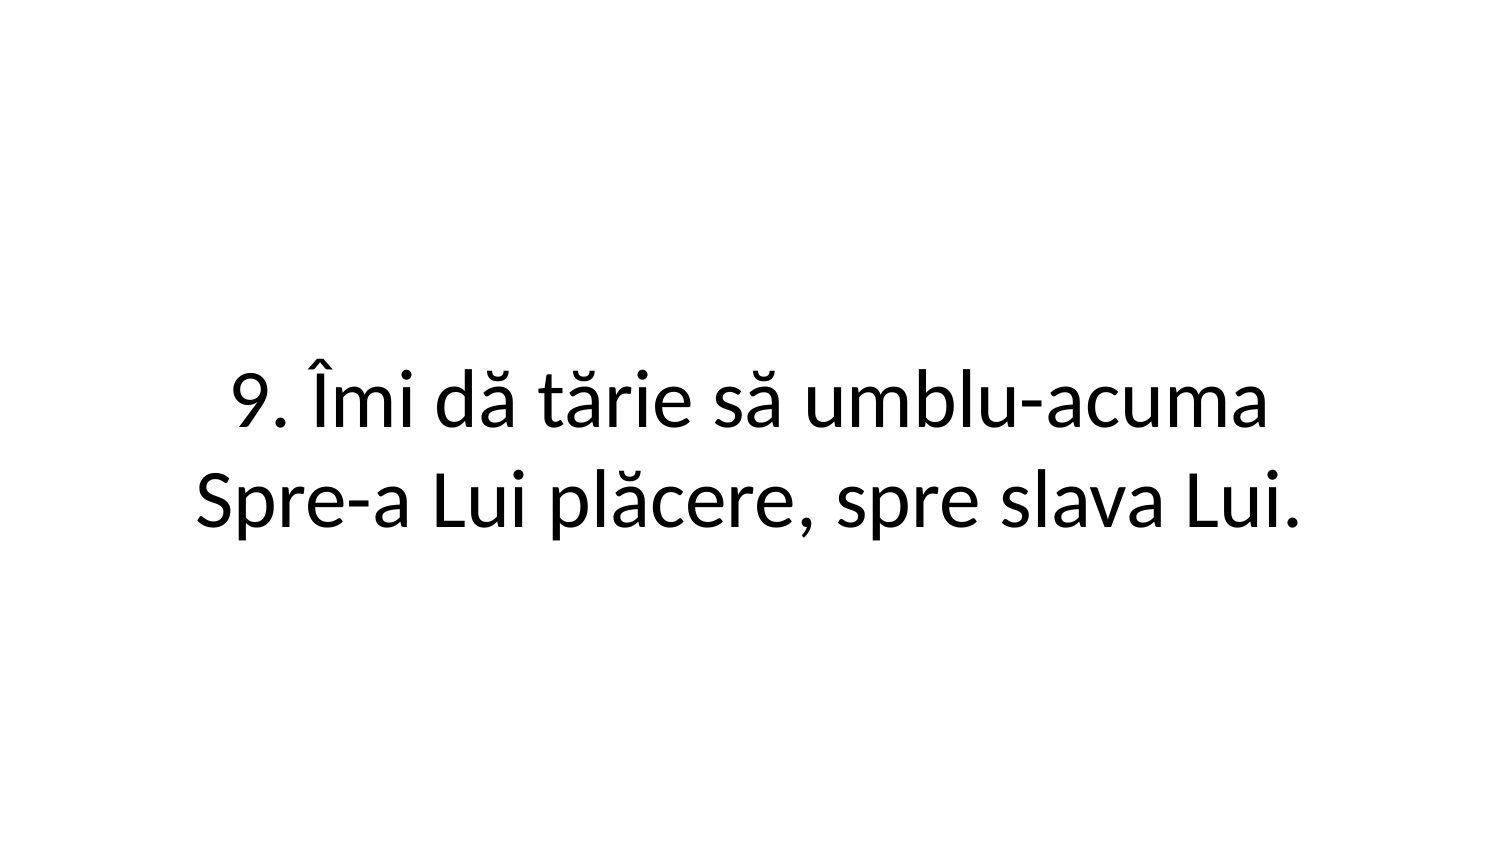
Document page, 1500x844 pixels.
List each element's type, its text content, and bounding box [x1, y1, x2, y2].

text_box 9. Îmi dă tărie să umblu-acuma Spre-a Lui plăcere, spre slava Lui. [180, 292, 1320, 552]
